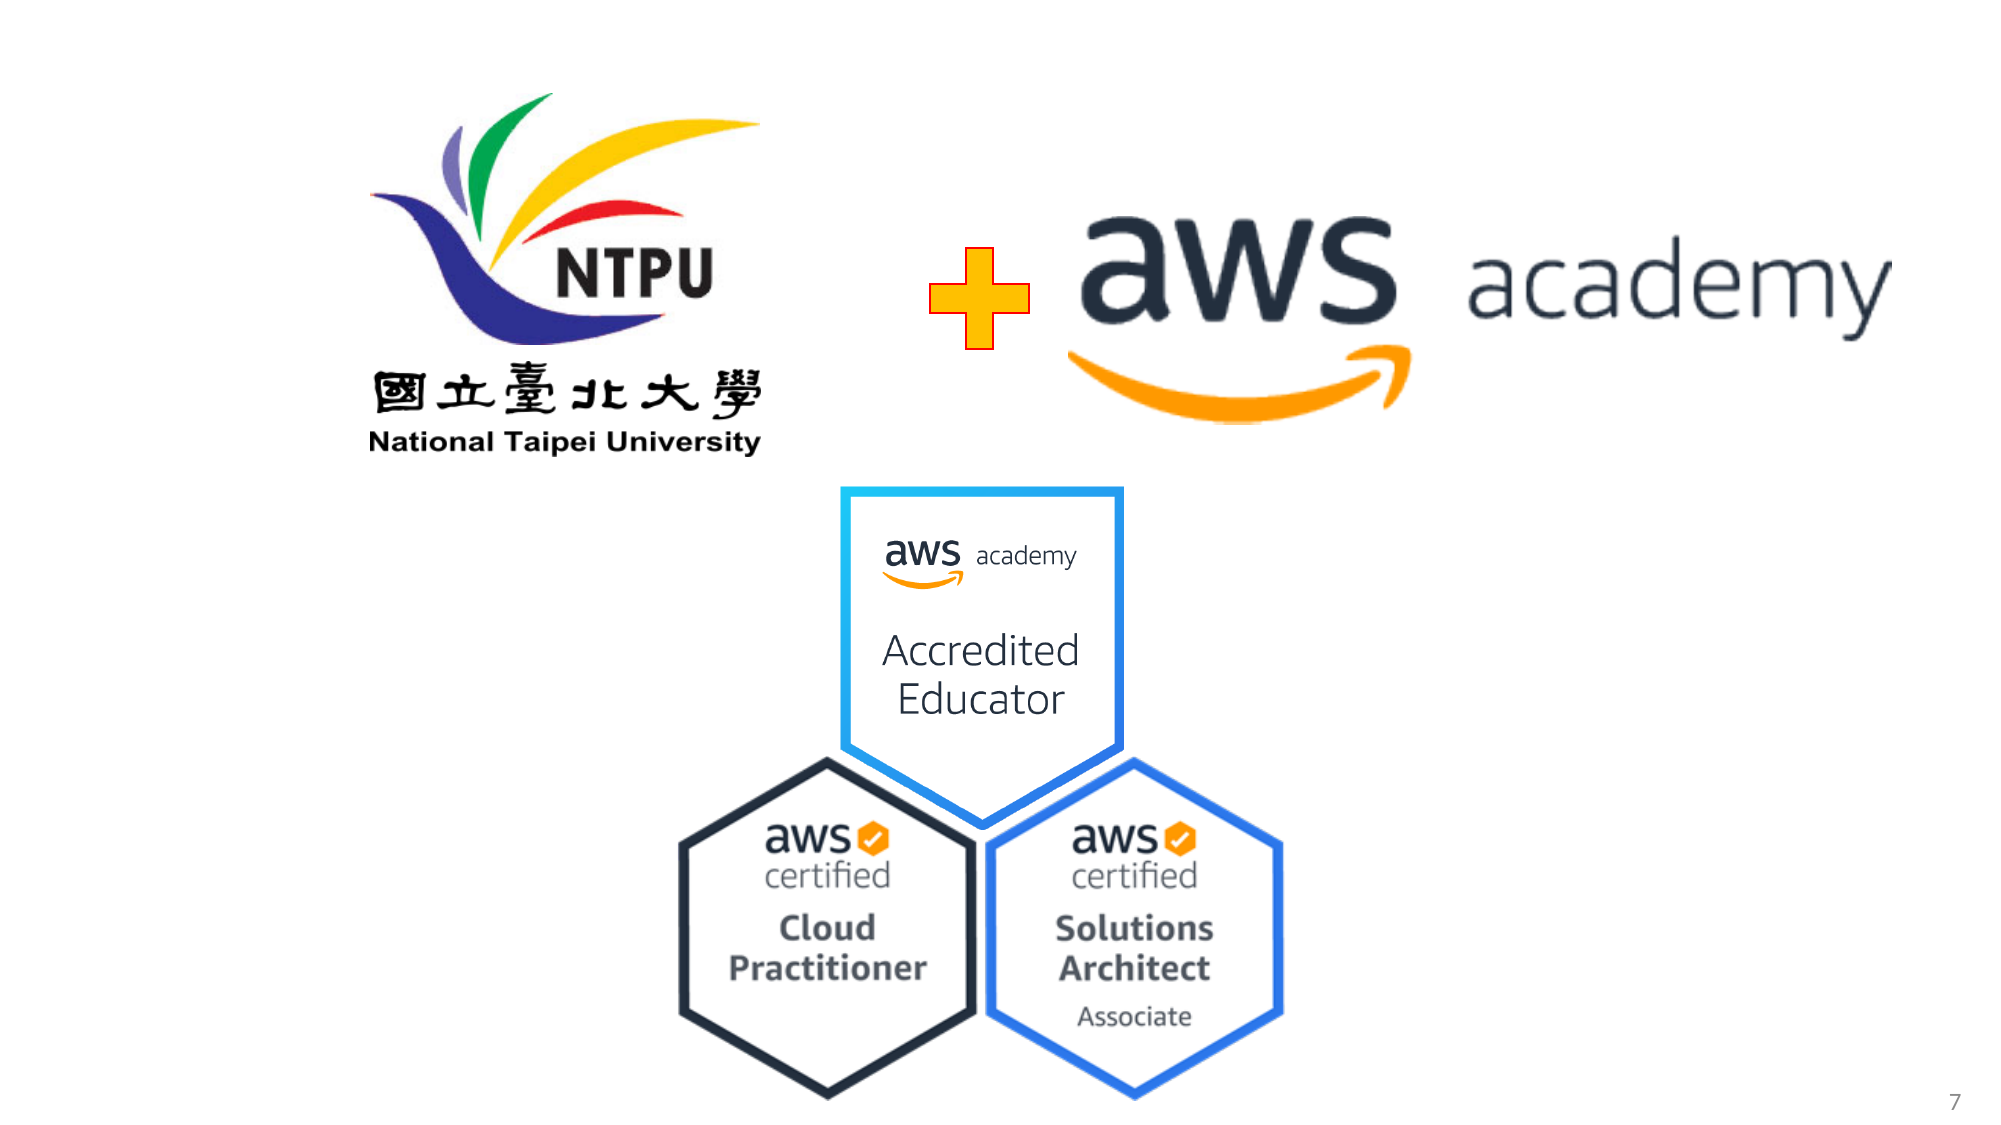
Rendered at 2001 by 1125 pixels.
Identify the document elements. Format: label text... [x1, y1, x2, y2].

picture [1068, 216, 1892, 425]
picture [370, 93, 760, 345]
slide_number 7 [1819, 1080, 1977, 1120]
text_box [929, 247, 1030, 350]
picture [655, 486, 1307, 1101]
picture [370, 361, 761, 457]
